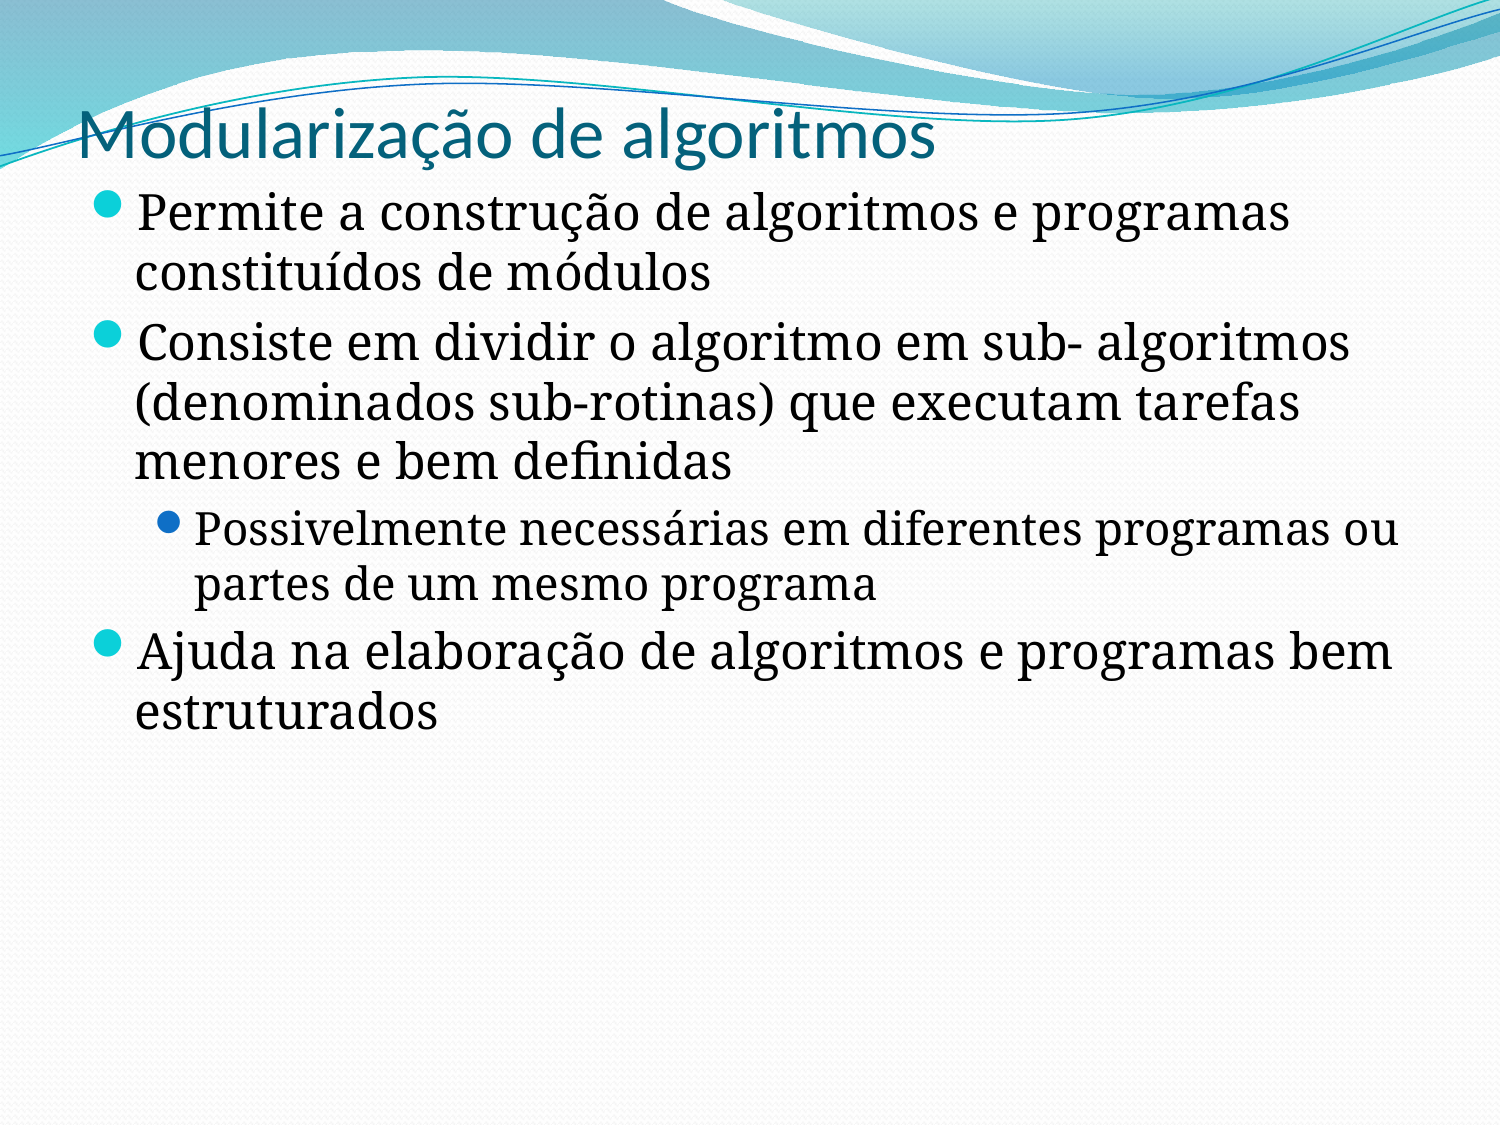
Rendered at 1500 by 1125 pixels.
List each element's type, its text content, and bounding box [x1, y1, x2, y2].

list Permite a construção de algoritmos e programas constituídos de módulos Consiste em dividir o algoritmo em sub- algoritmos (denominados sub-rotinas) que executam tarefas menores e bem definidas Possivelmente necessárias em diferentes programas ou partes de um mesmo programa Ajuda na elaboração de algoritmos e programas bem estruturados [75, 172, 1425, 1094]
title Modularização de algoritmos [76, 0, 1427, 173]
